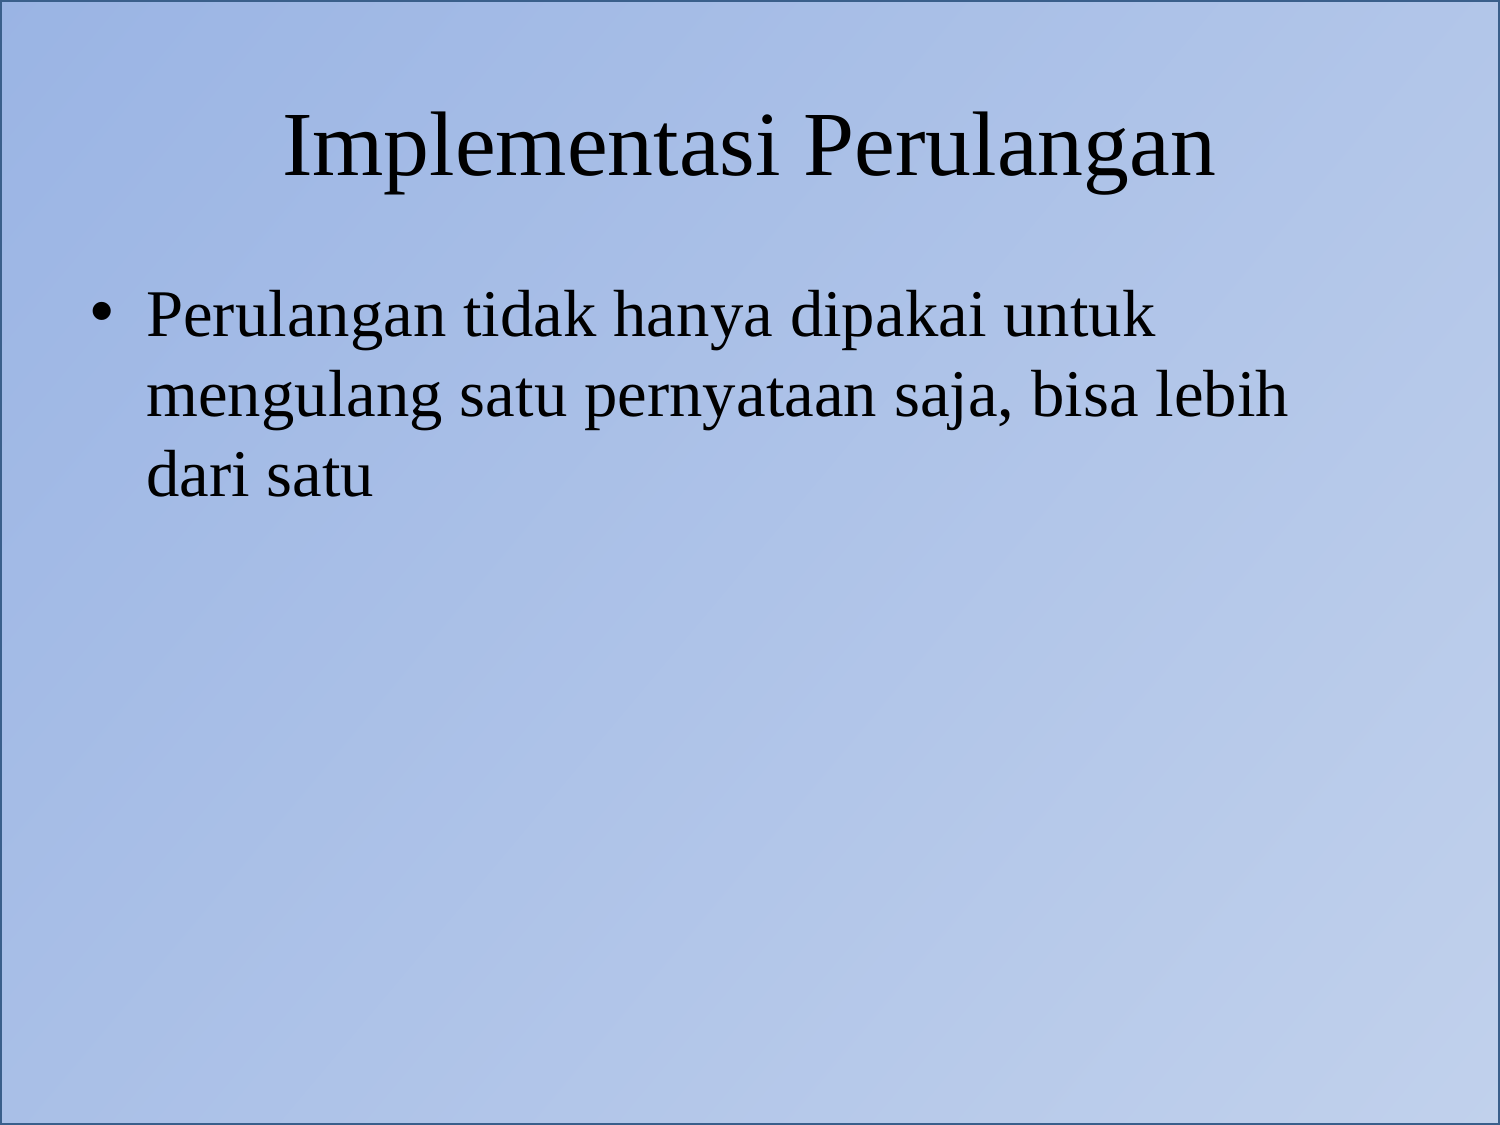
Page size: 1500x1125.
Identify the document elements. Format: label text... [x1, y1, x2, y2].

list Perulangan tidak hanya dipakai untuk mengulang satu pernyataan saja, bisa lebih dari satu [75, 262, 1425, 1005]
title Implementasi Perulangan [75, 45, 1425, 233]
